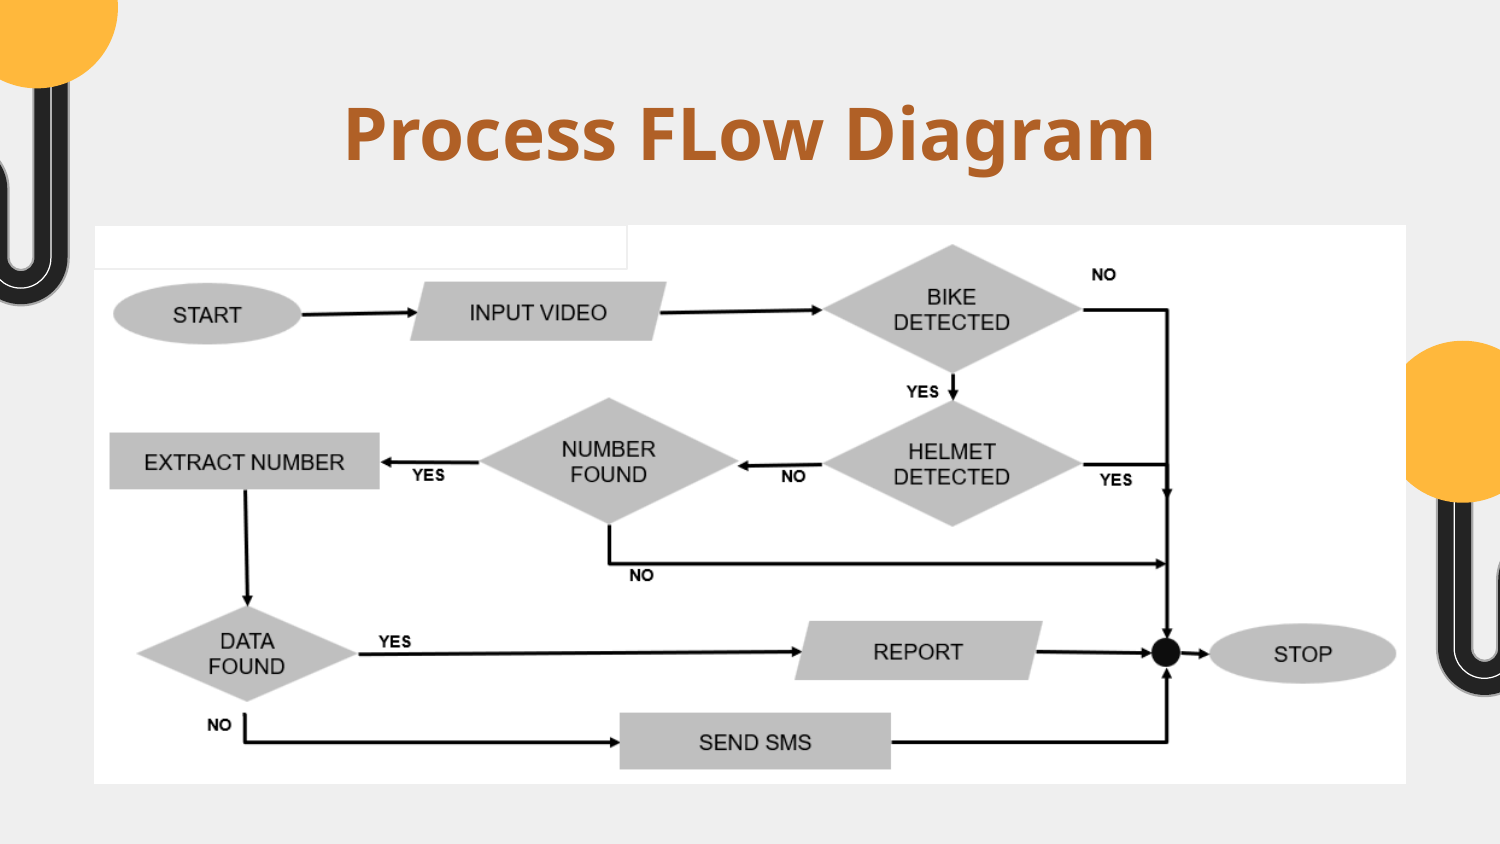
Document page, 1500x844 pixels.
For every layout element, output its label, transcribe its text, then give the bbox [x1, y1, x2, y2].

title Process FLow Diagram [118, 72, 1382, 167]
picture [94, 225, 1406, 784]
